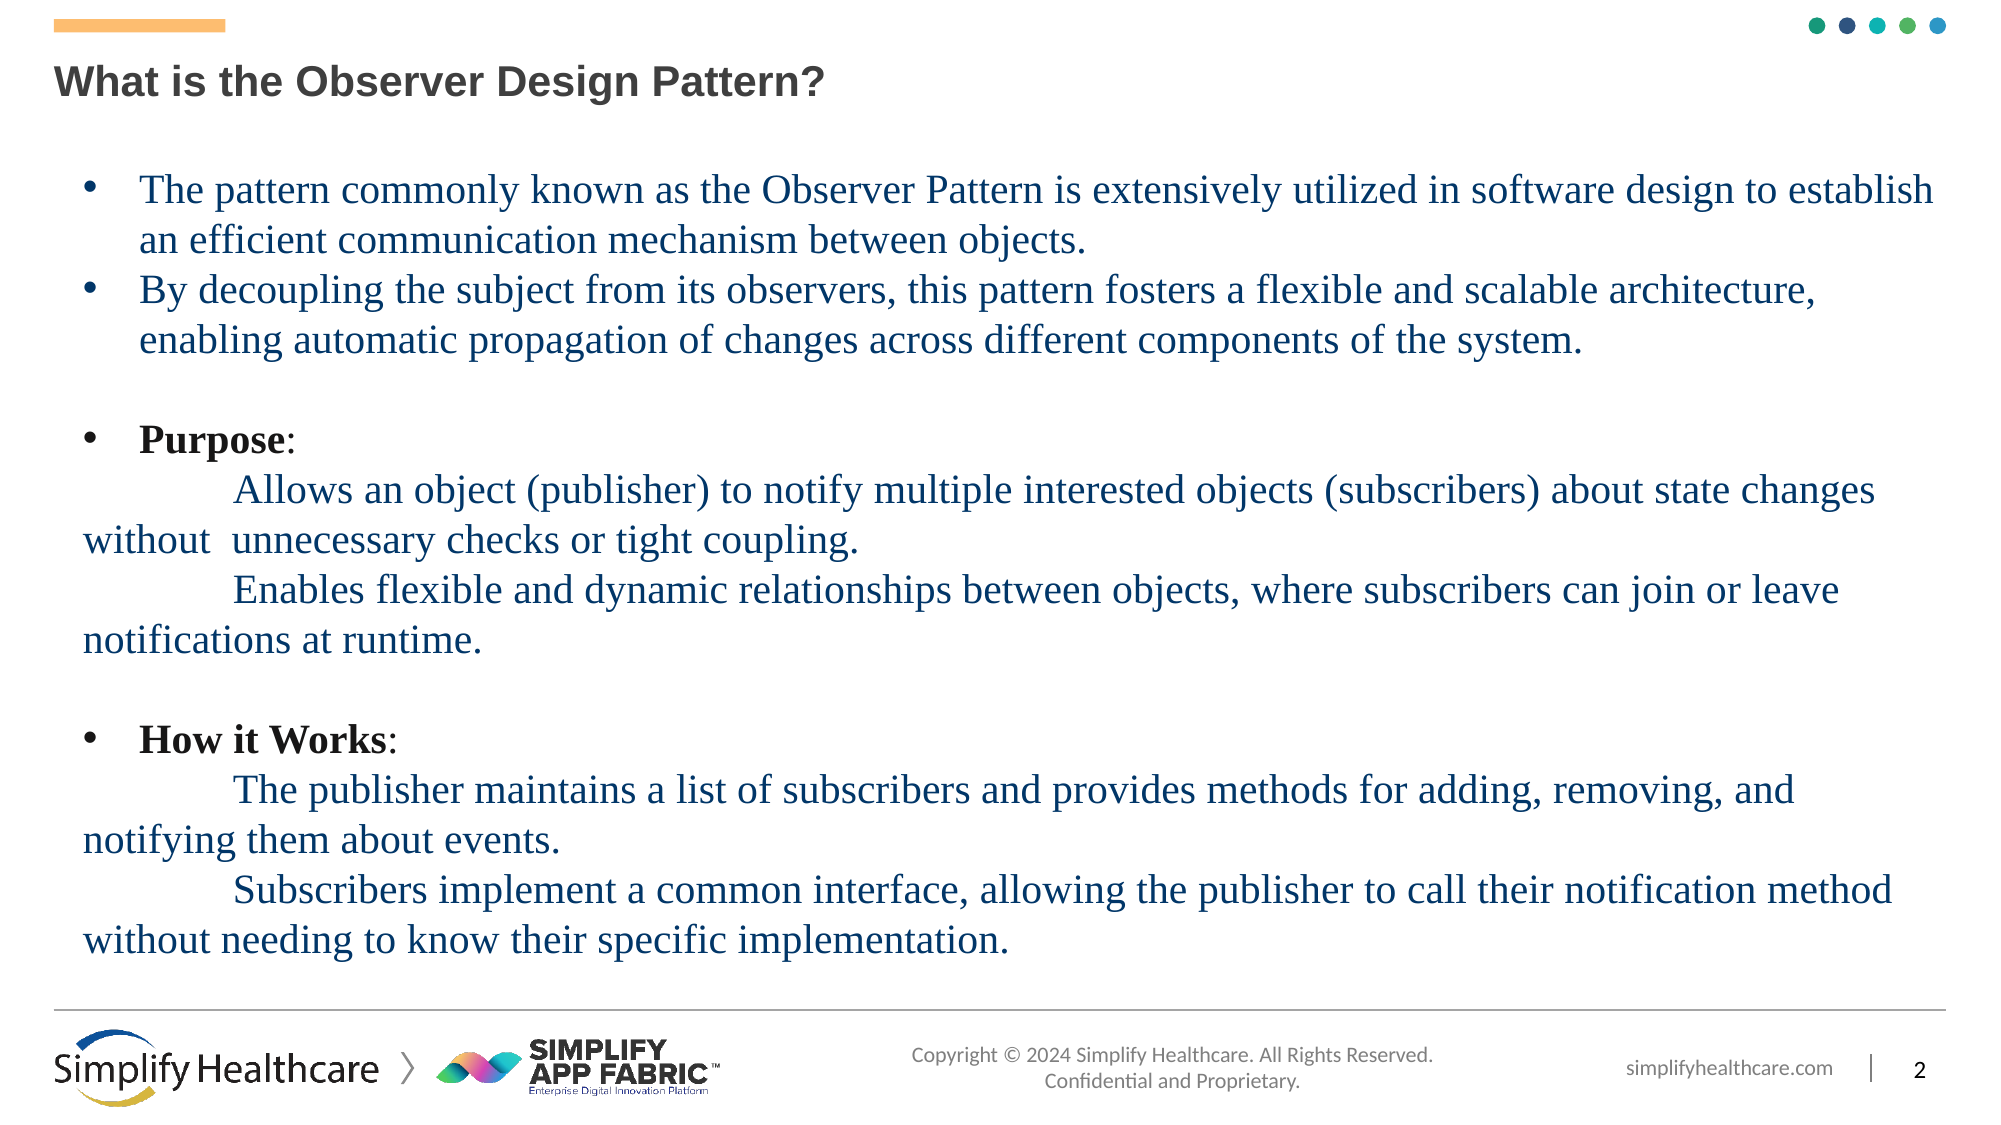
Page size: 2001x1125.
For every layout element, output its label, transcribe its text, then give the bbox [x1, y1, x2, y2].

picture [432, 1035, 723, 1100]
title What is the Observer Design Pattern? [53, 53, 1947, 158]
text_box The pattern commonly known as the Observer Pattern is extensively utilized in software design to establish an efficient communication mechanism between objects. By decoupling the subject from its observers, this pattern fosters a flexible and scalable architecture, enabling automatic propagation of changes across different components of the system. Purpose: Allows an object (publisher) to notify multiple interested objects (subscribers) about state changes without unnecessary checks or tight coupling. Enables flexible and dynamic relationships between objects, where subscribers can join or leave notifications at runtime. How it Works: The publisher maintains a list of subscribers and provides methods for adding, removing, and notifying them about events. Subscribers implement a common interface, allowing the publisher to call their notification method without needing to know their specific implementation. [67, 283, 1961, 885]
picture [51, 1025, 381, 1111]
